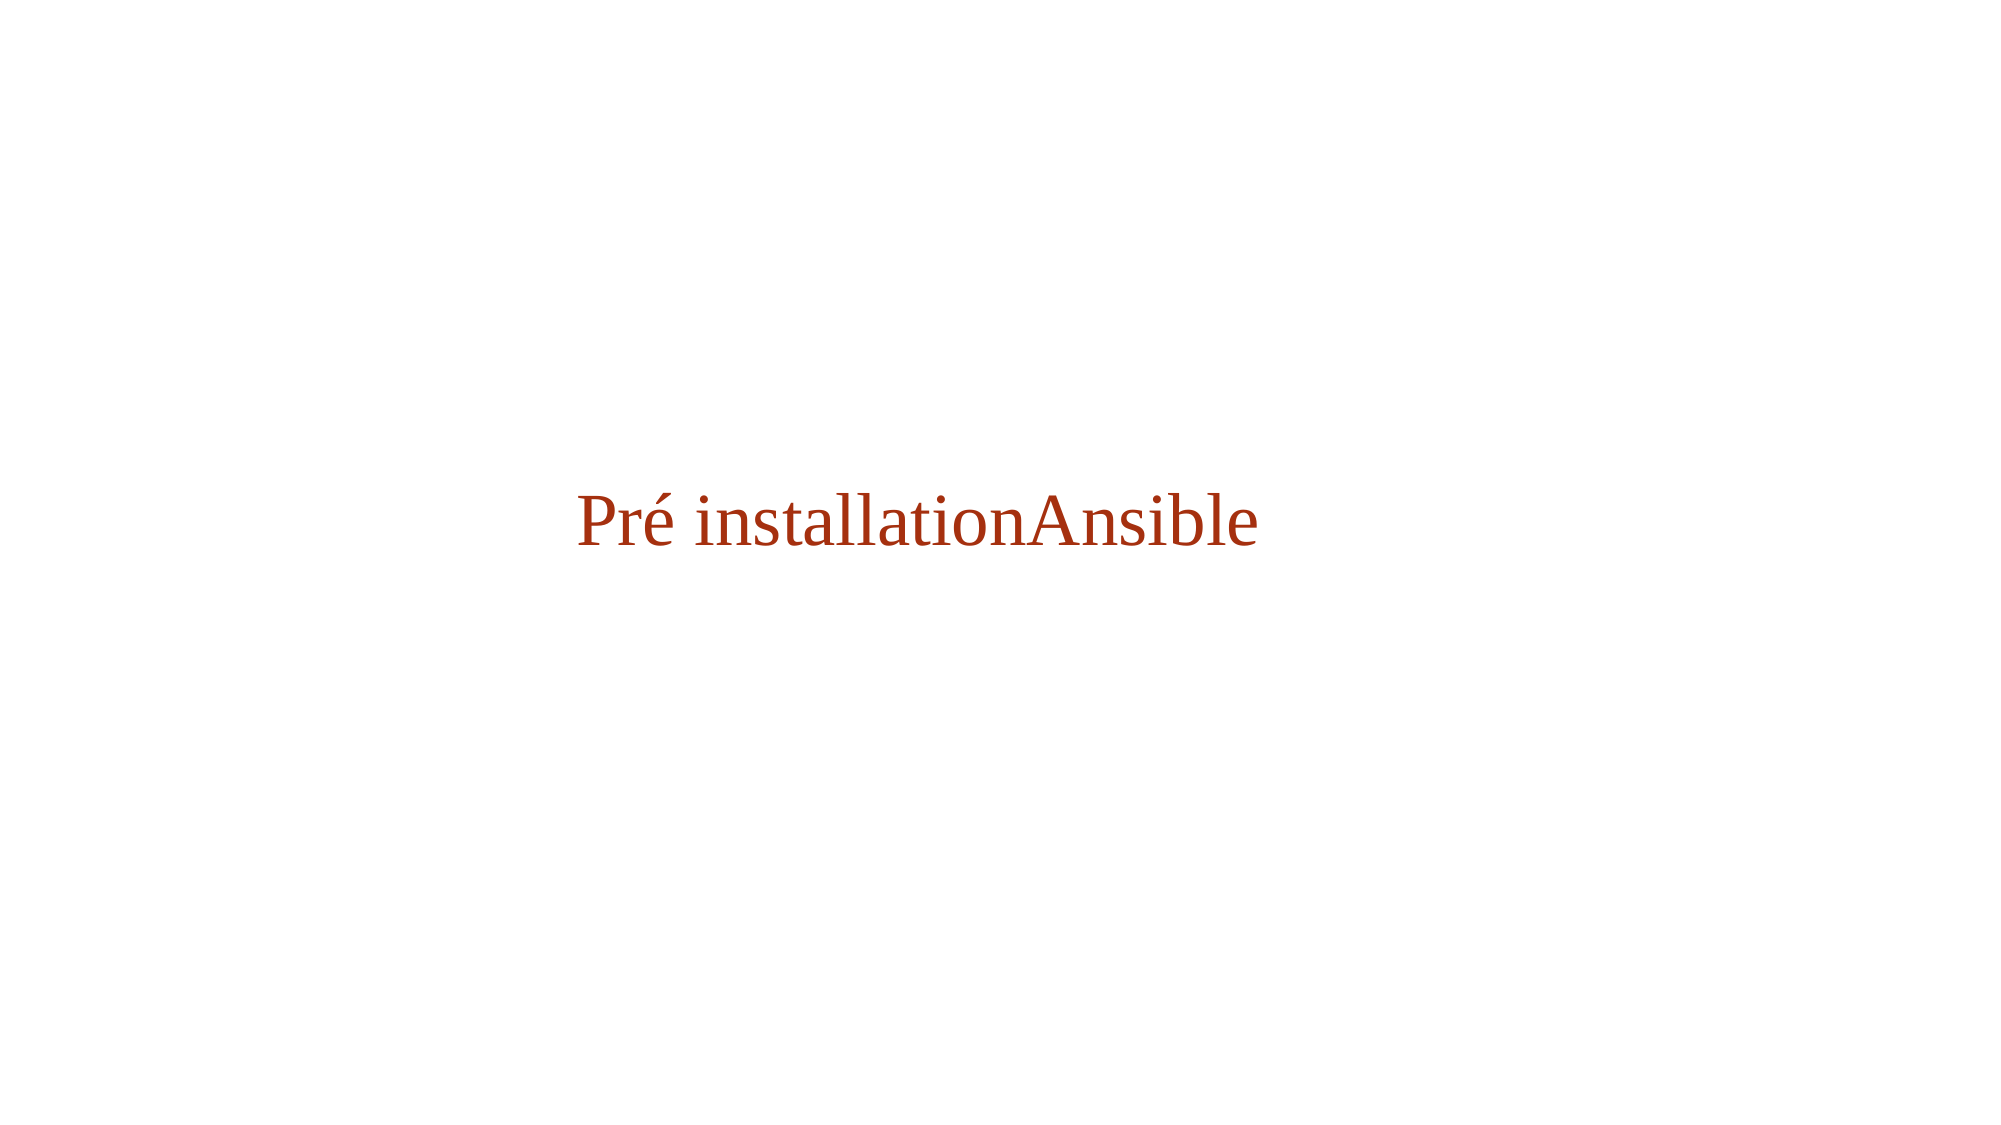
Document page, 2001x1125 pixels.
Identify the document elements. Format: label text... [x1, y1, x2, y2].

title Pré installationAnsible [561, 407, 1429, 624]
